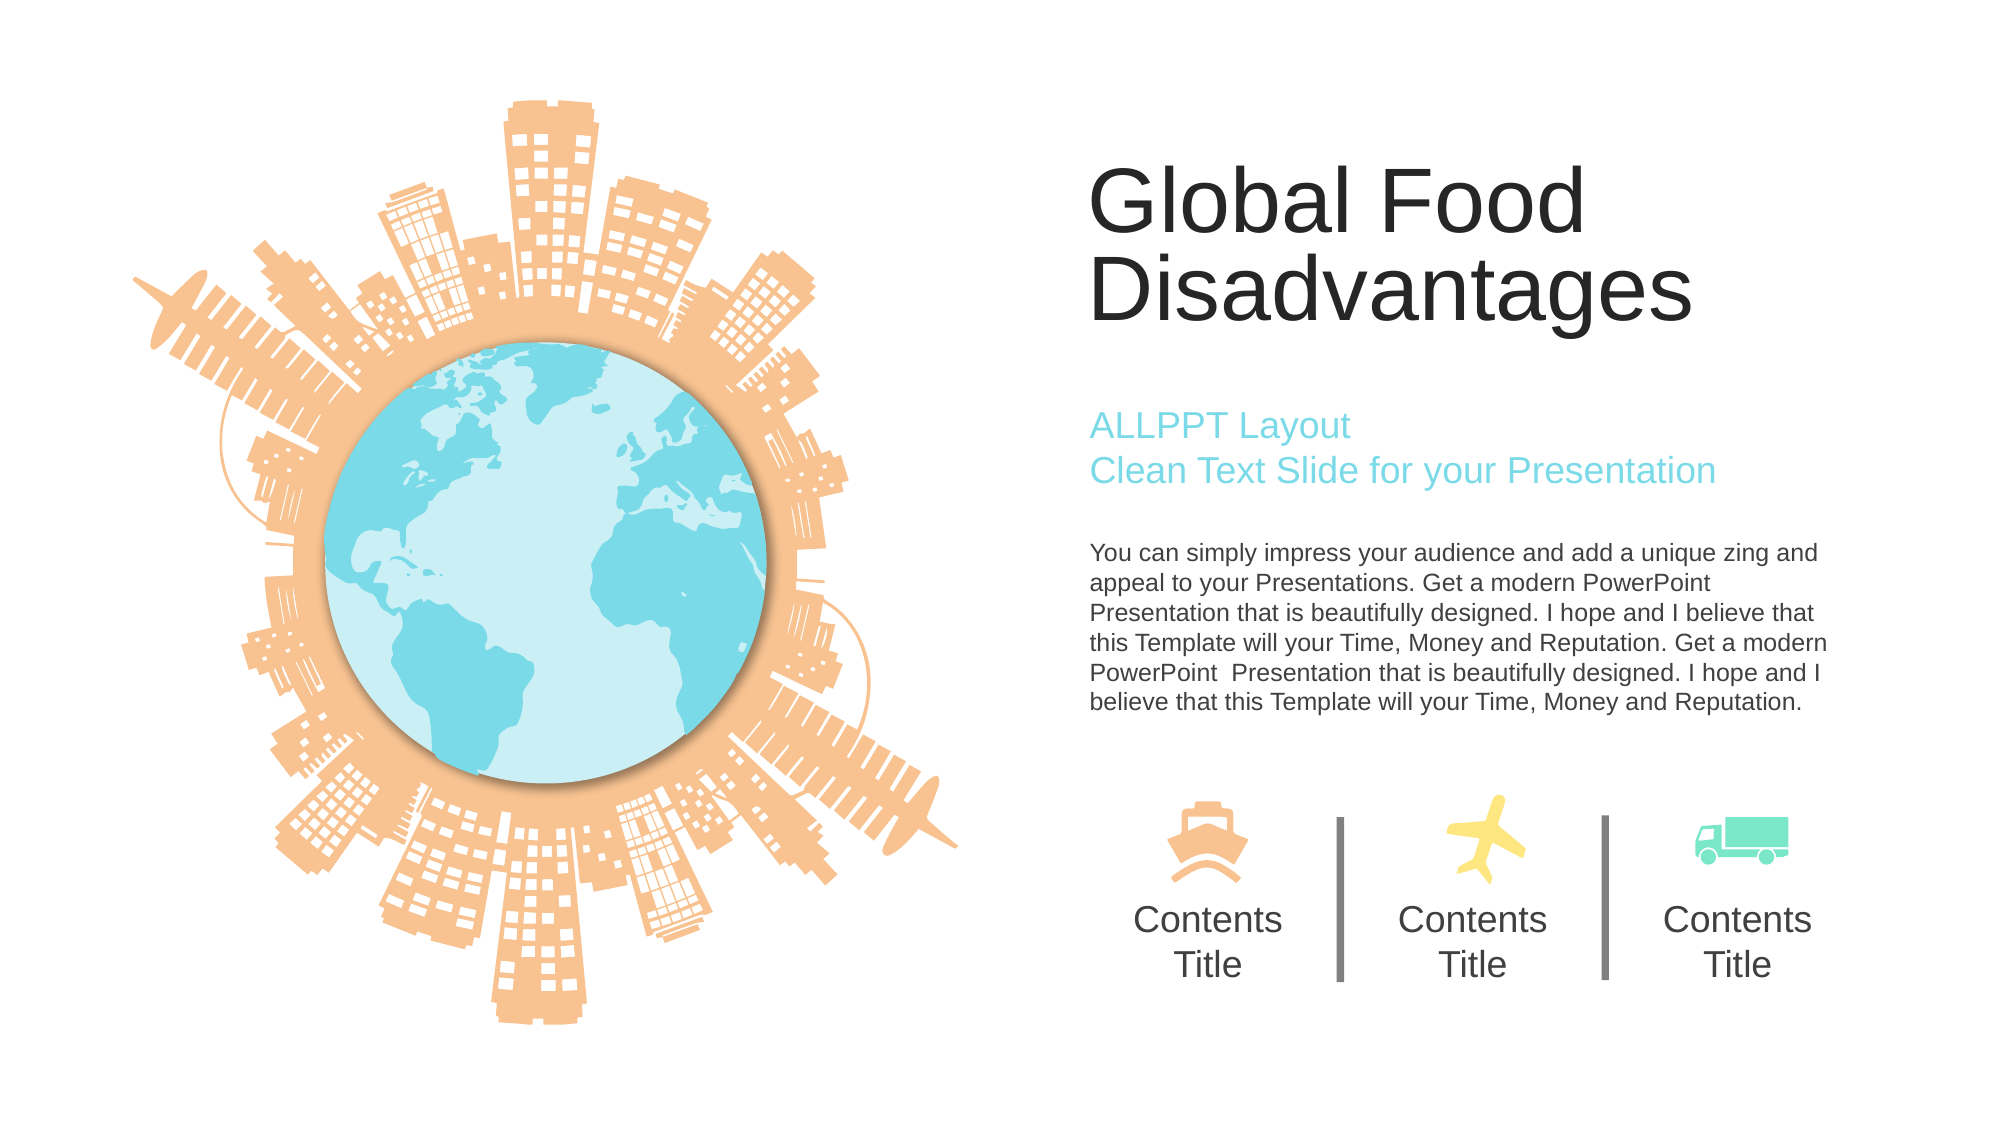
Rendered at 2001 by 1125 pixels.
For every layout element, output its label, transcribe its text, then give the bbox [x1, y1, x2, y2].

text_box [1600, 814, 1610, 981]
text_box You can simply impress your audience and add a unique zing and appeal to your Presentations. Get a modern PowerPoint Presentation that is beautifully designed. I hope and I believe that this Template will your Time, Money and Reputation. Get a modern PowerPoint Presentation that is beautifully designed. I hope and I believe that this Template will your Time, Money and Reputation. [1074, 528, 1868, 724]
text_box Contents Title [1113, 887, 1302, 993]
text_box [1446, 794, 1526, 885]
text_box [132, 100, 712, 780]
text_box [669, 250, 816, 357]
text_box Contents Title [1643, 887, 1832, 993]
text_box [1167, 801, 1249, 865]
text_box ALLPPT Layout Clean Text Slide for your Presentation [1074, 393, 1868, 499]
text_box [1336, 816, 1345, 983]
text_box [274, 768, 421, 875]
text_box [1171, 860, 1242, 883]
text_box Contents Title [1378, 887, 1567, 993]
text_box Global Food Disadvantages [1073, 154, 1899, 346]
text_box [1695, 824, 1789, 865]
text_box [324, 341, 767, 784]
text_box [1725, 817, 1789, 848]
text_box [378, 346, 958, 1025]
